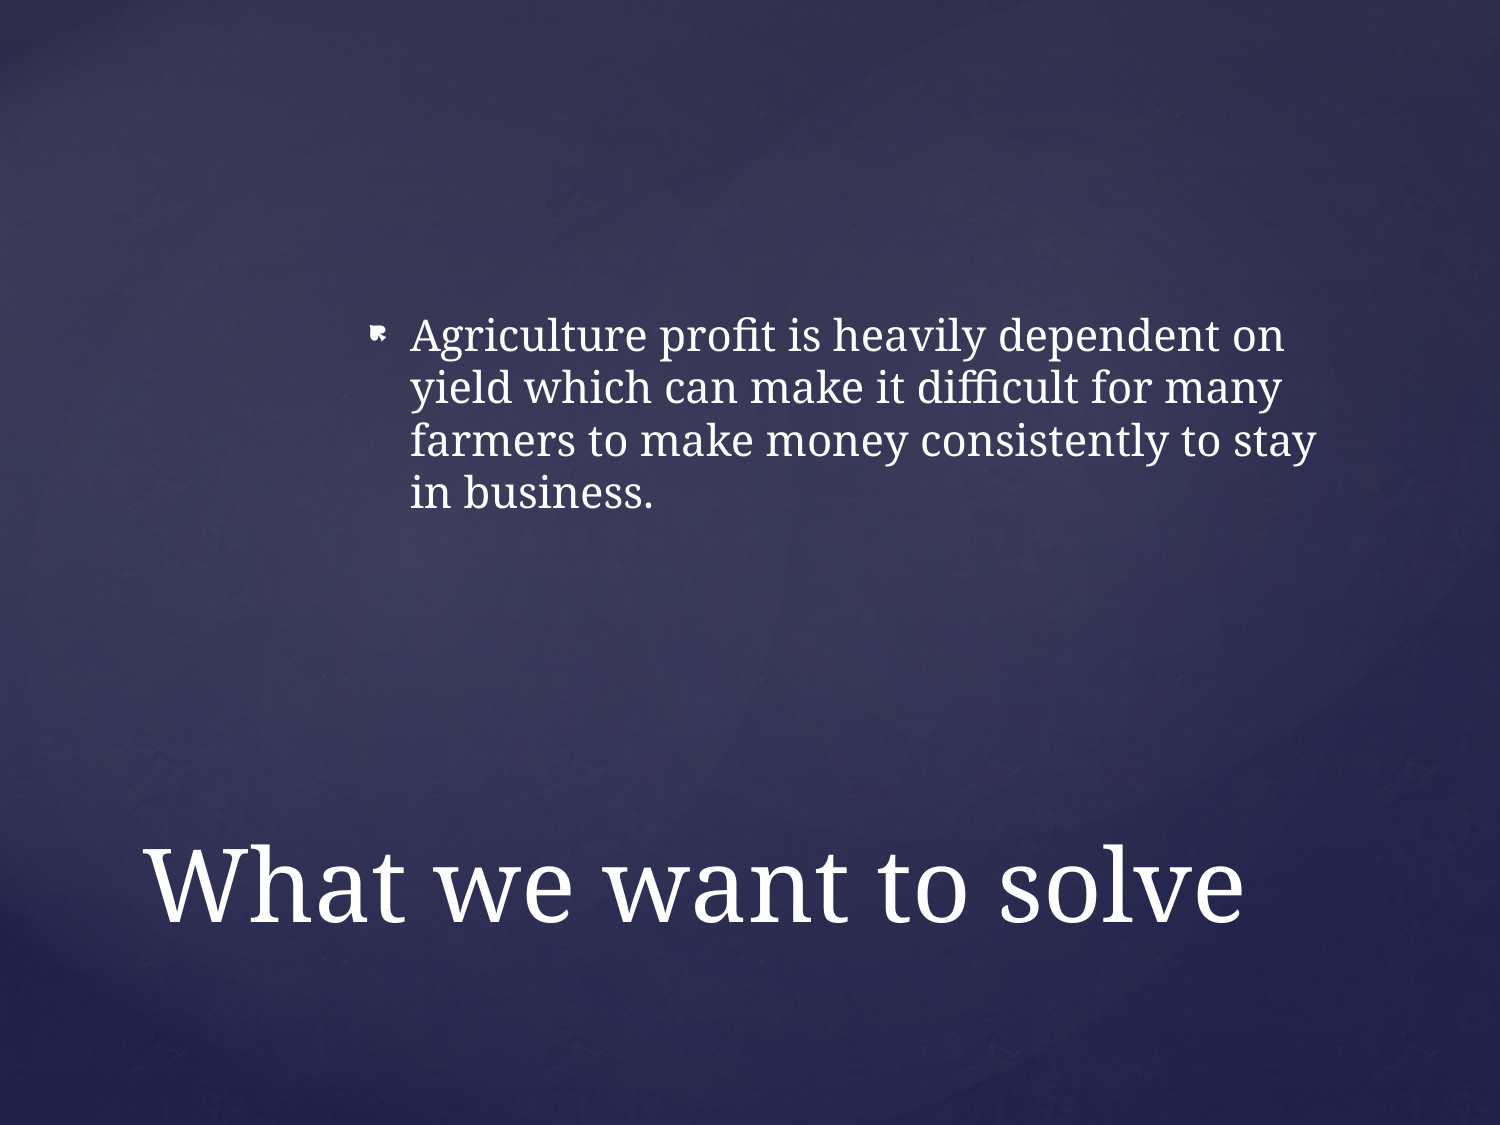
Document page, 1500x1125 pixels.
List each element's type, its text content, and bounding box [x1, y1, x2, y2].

list Agriculture profit is heavily dependent on yield which can make it difficult for many farmers to make money consistently to stay in business. [350, 112, 1350, 713]
title What we want to solve [127, 800, 1365, 950]
